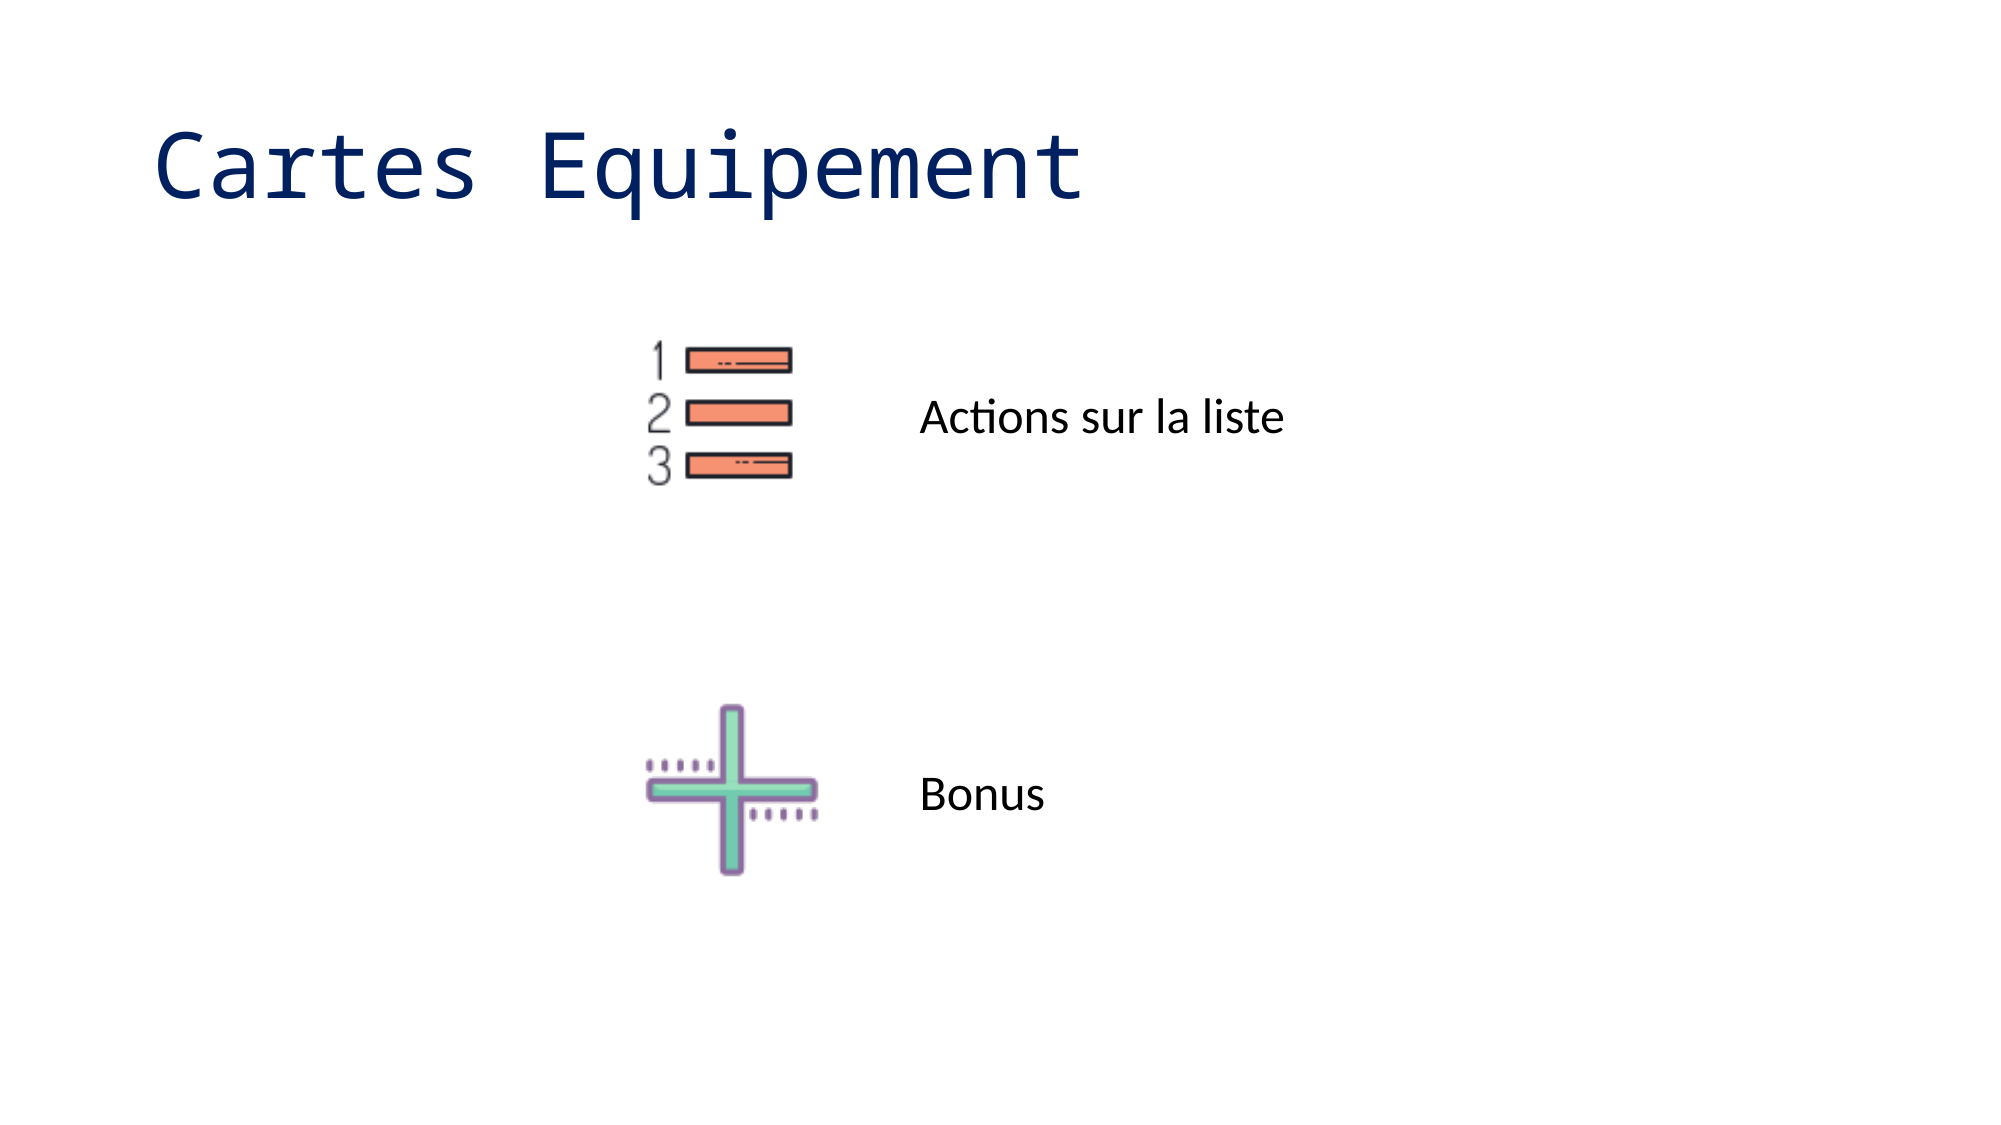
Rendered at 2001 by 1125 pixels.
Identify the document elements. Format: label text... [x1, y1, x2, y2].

title Cartes Equipement [137, 59, 1863, 278]
picture [612, 304, 830, 523]
text_box Actions sur la liste [904, 375, 1370, 451]
picture [635, 693, 830, 888]
text_box Bonus [904, 752, 1370, 828]
